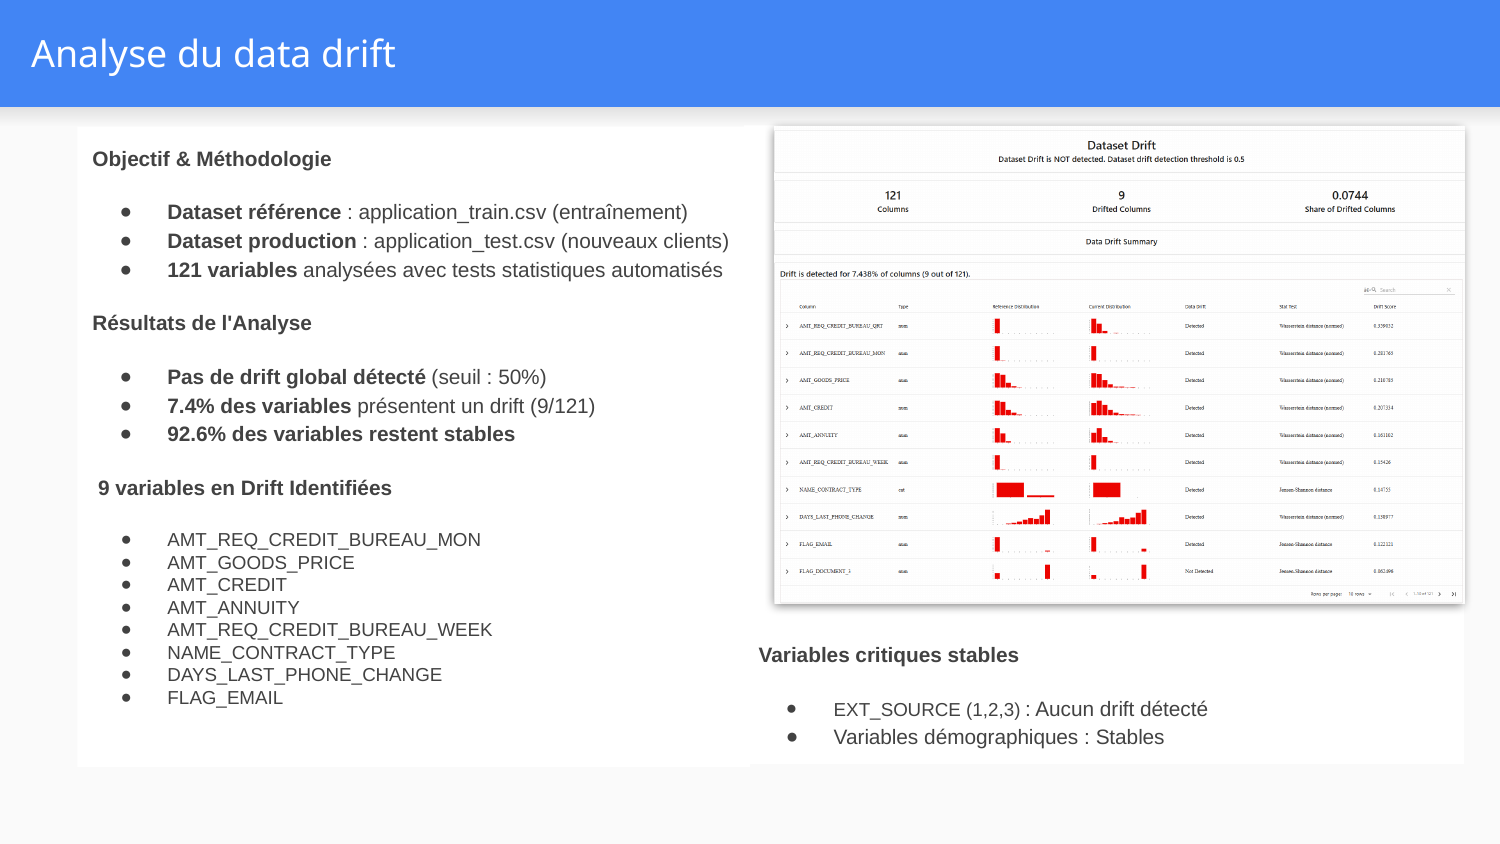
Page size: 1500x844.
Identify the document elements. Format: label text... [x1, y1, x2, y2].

title Analyse du data drift [16, 2, 1464, 102]
text_box Variables critiques stables EXT_SOURCE (1,2,3) : Aucun drift détecté Variables démographiques : Stables [743, 125, 1465, 764]
picture [774, 126, 1465, 604]
list Objectif & Méthodologie Dataset référence : application_train.csv (entraînement) Dataset production : application_test.csv (nouveaux clients) 121 variables analysées avec tests statistiques automatisés Résultats de l'Analyse Pas de drift global détecté (seuil : 50%) 7.4% des variables présentent un drift (9/121) 92.6% des variables restent stables 9 variables en Drift Identifiées AMT_REQ_CREDIT_BUREAU_MON AMT_GOODS_PRICE AMT_CREDIT AMT_ANNUITY AMT_REQ_CREDIT_BUREAU_WEEK NAME_CONTRACT_TYPE DAYS_LAST_PHONE_CHANGE FLAG_EMAIL [77, 126, 750, 768]
